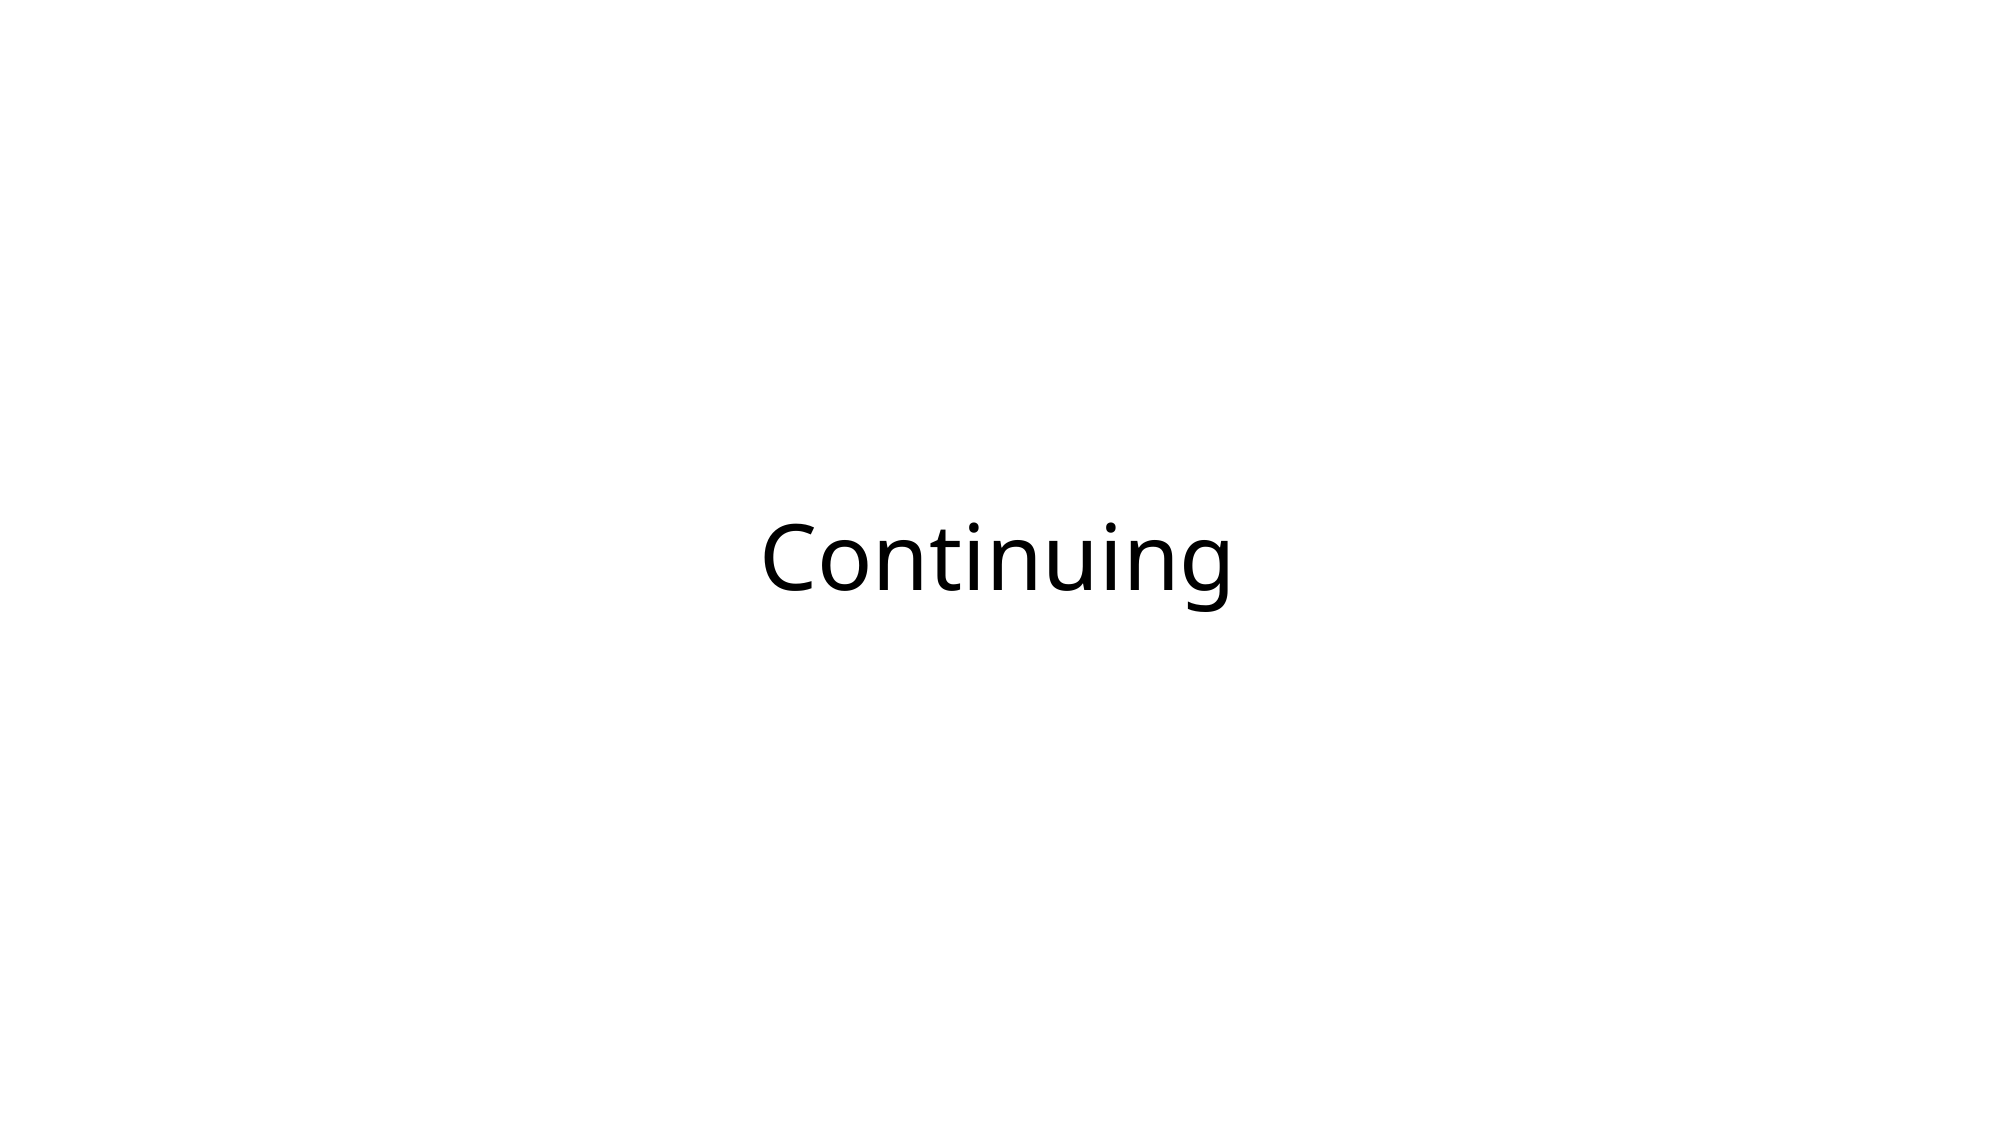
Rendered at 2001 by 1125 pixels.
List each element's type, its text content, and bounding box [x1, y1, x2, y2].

title Continuing [137, 59, 1860, 1062]
